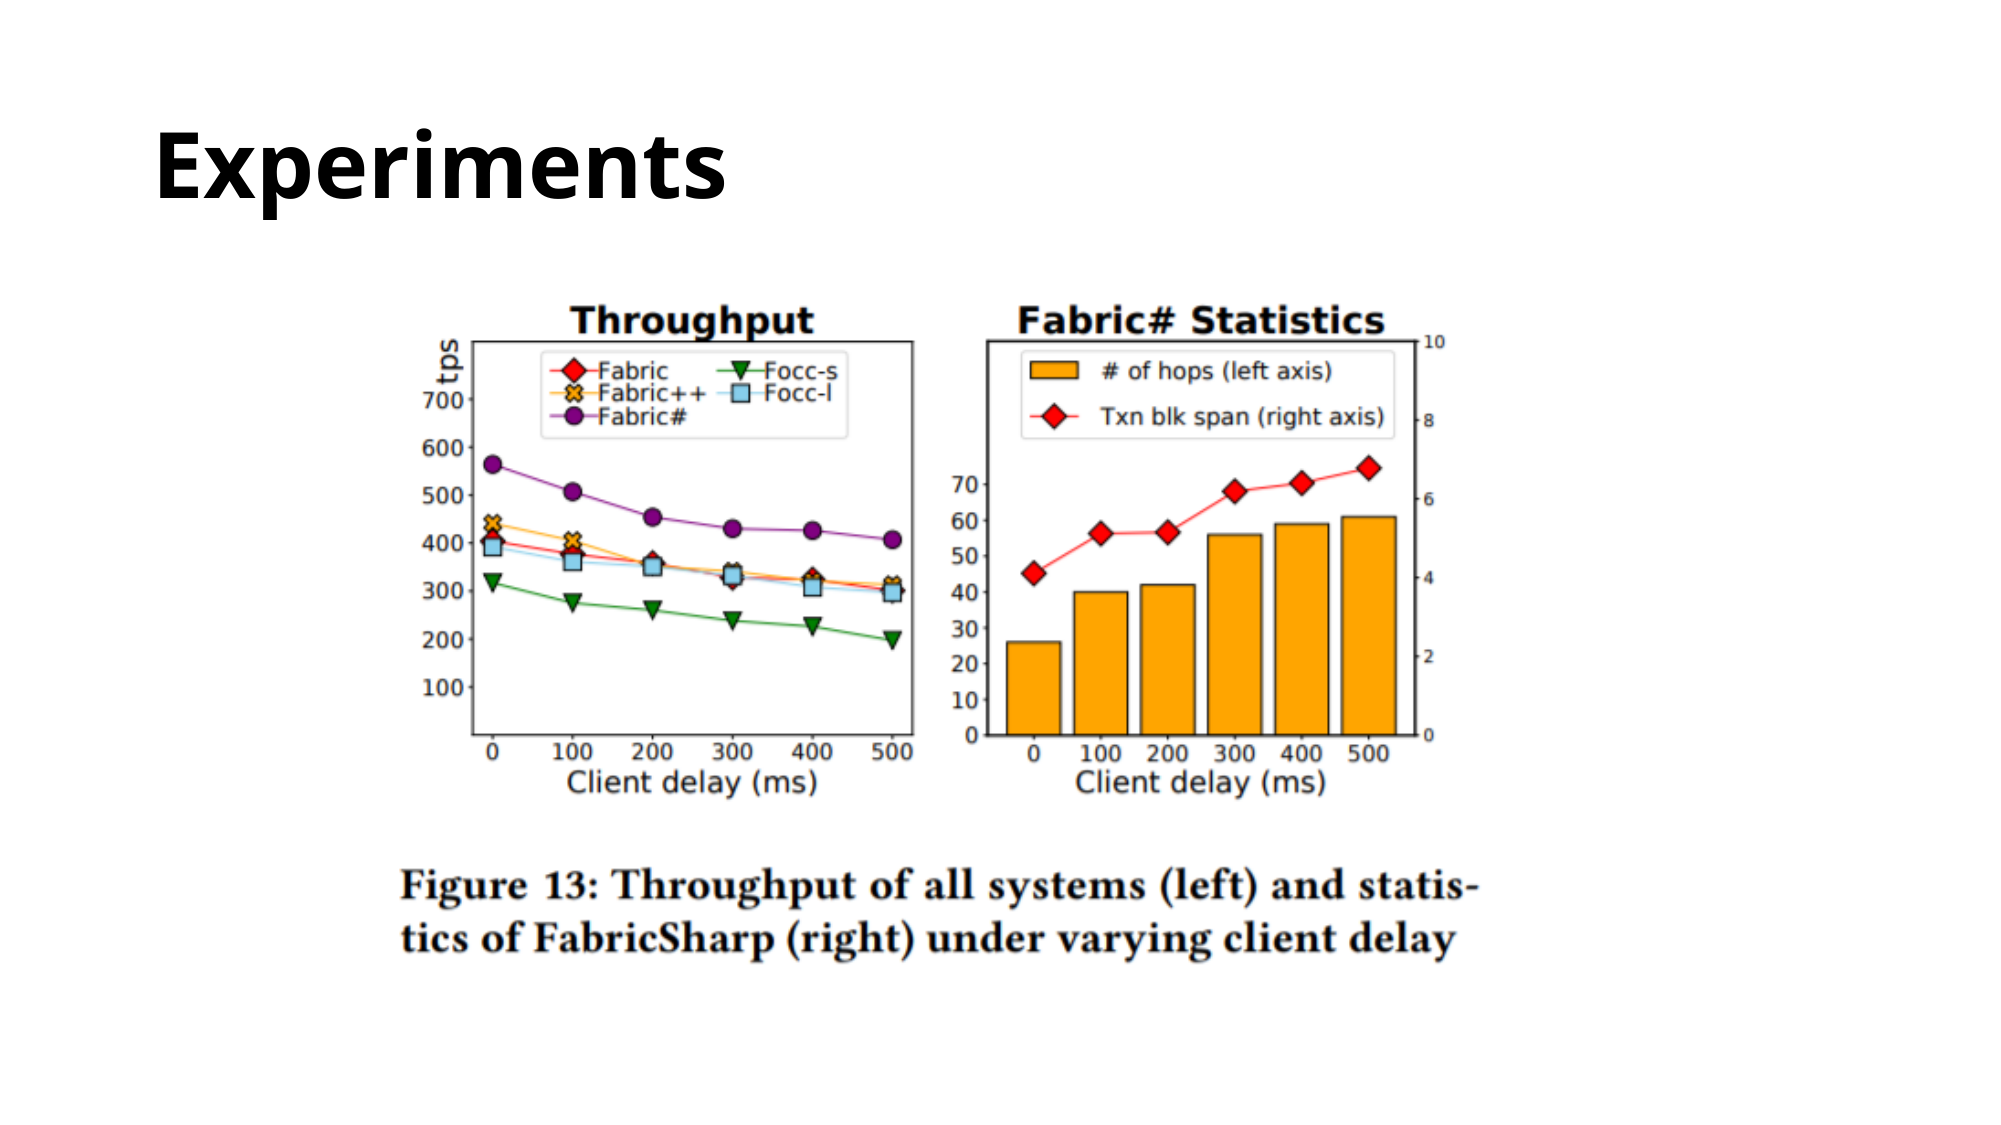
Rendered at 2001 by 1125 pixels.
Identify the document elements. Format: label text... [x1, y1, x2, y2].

title Experiments [137, 59, 1863, 278]
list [367, 277, 1538, 990]
